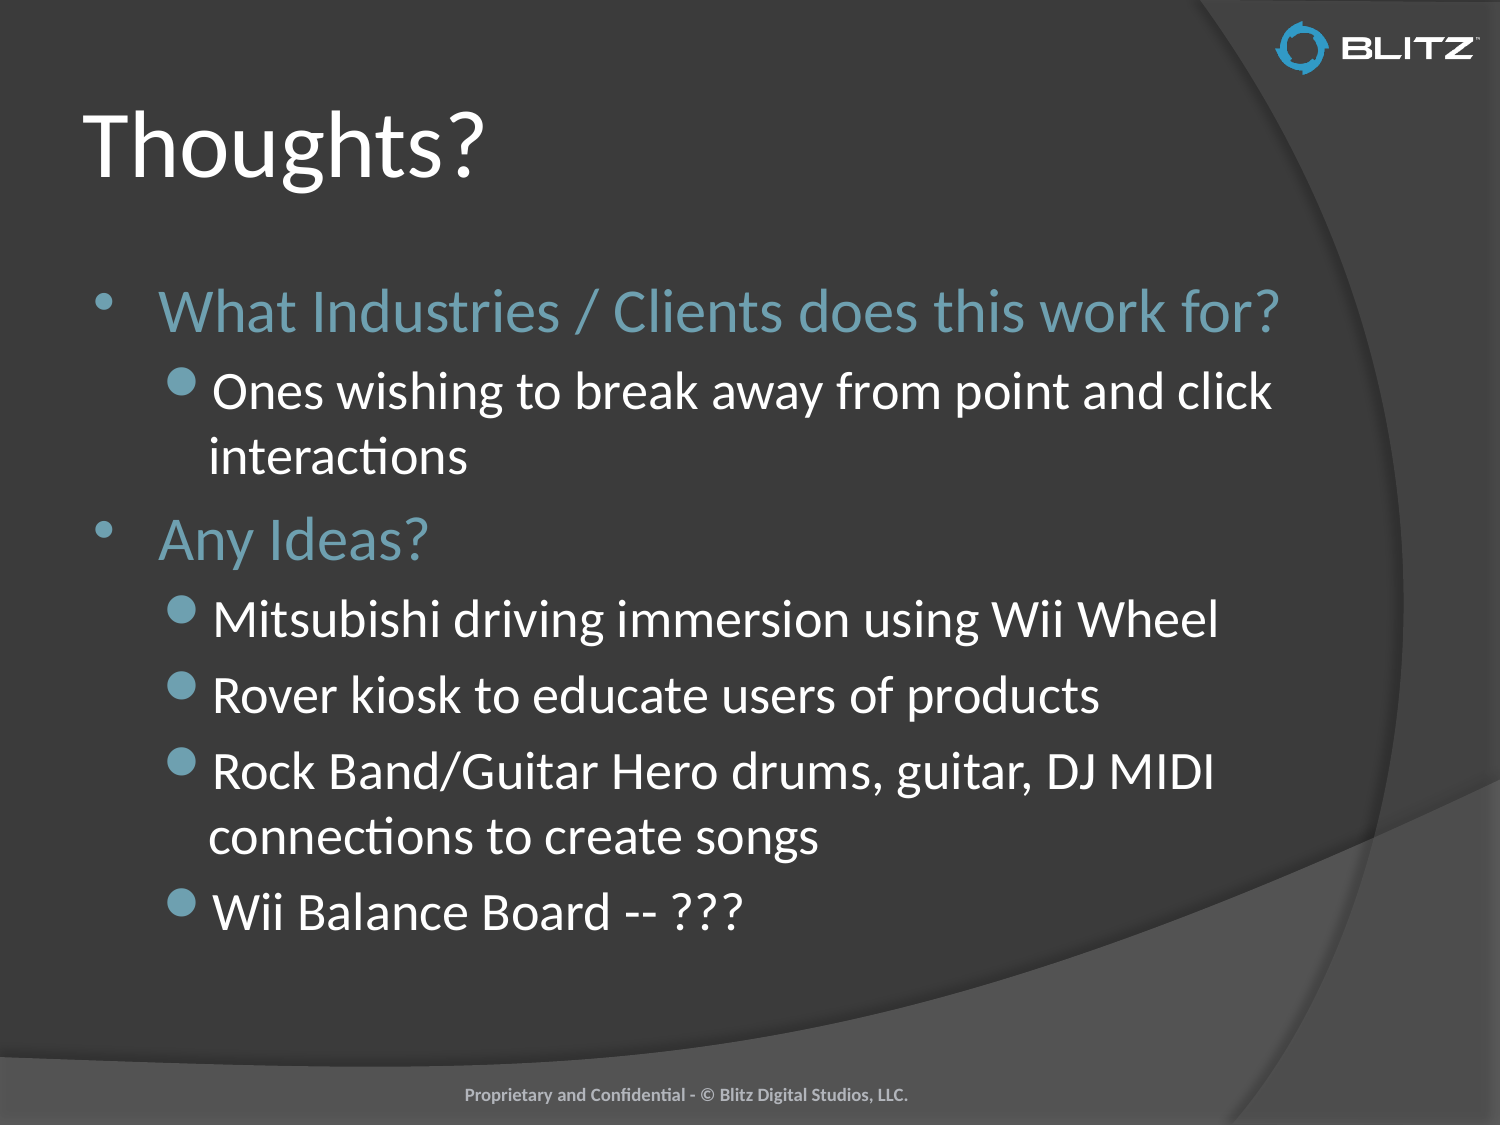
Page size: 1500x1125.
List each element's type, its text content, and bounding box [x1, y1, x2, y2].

picture [1275, 21, 1480, 75]
list What Industries / Clients does this work for? Ones wishing to break away from point and click interactions Any Ideas? Mitsubishi driving immersion using Wii Wheel Rover kiosk to educate users of products Rock Band/Guitar Hero drums, guitar, DJ MIDI connections to create songs Wii Balance Board -- ??? [75, 262, 1300, 1005]
title Thoughts? [75, 45, 1300, 233]
